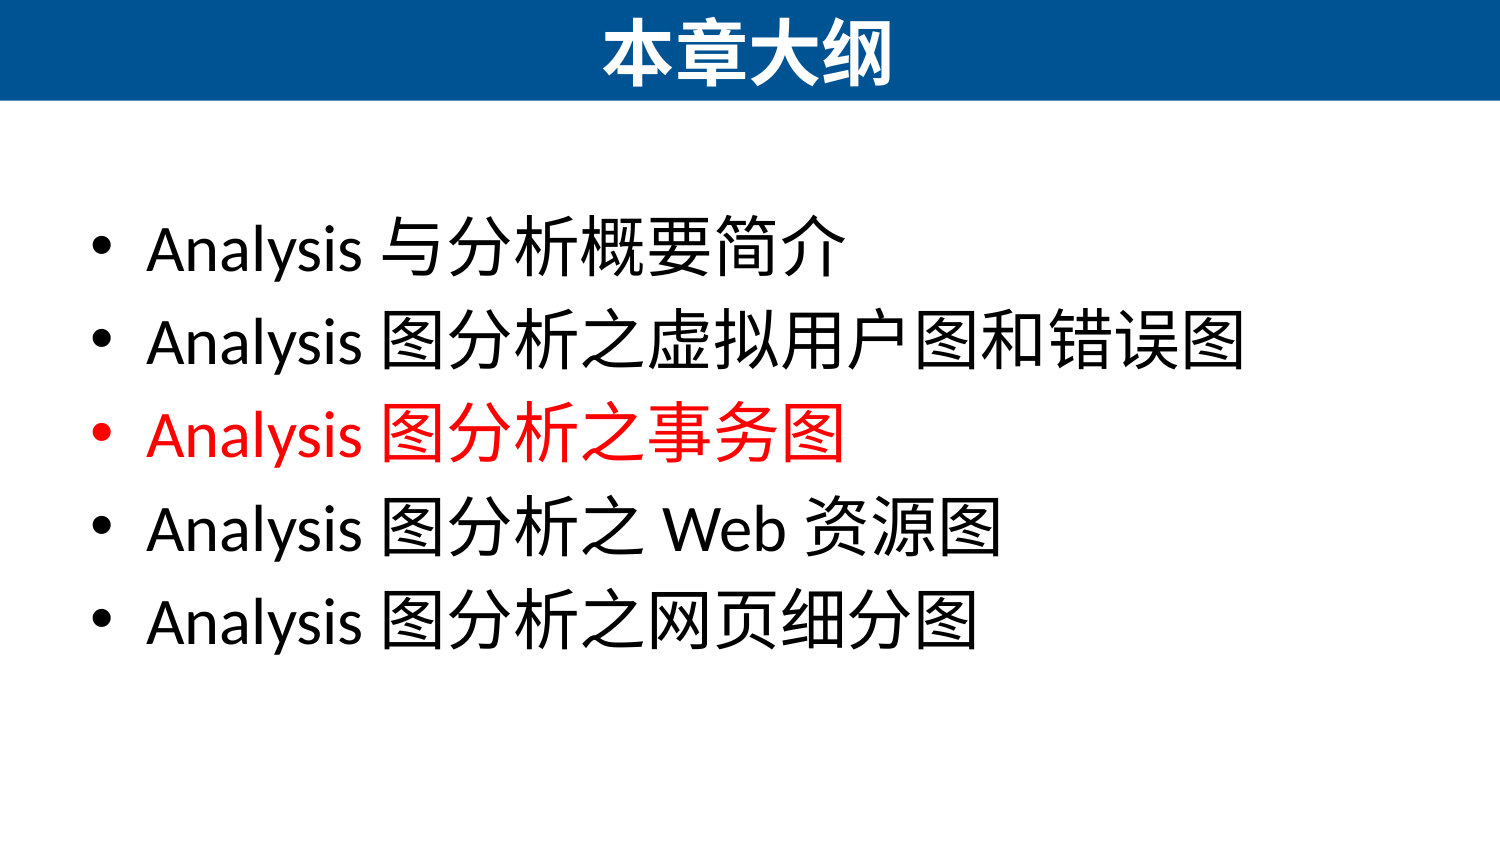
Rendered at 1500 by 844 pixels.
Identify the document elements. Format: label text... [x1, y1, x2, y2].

title 本章大纲 [0, 0, 1500, 103]
list Analysis与分析概要简介 Analysis图分析之虚拟用户图和错误图 Analysis图分析之事务图 Analysis图分析之Web资源图 Analysis图分析之网页细分图 [75, 196, 1425, 754]
